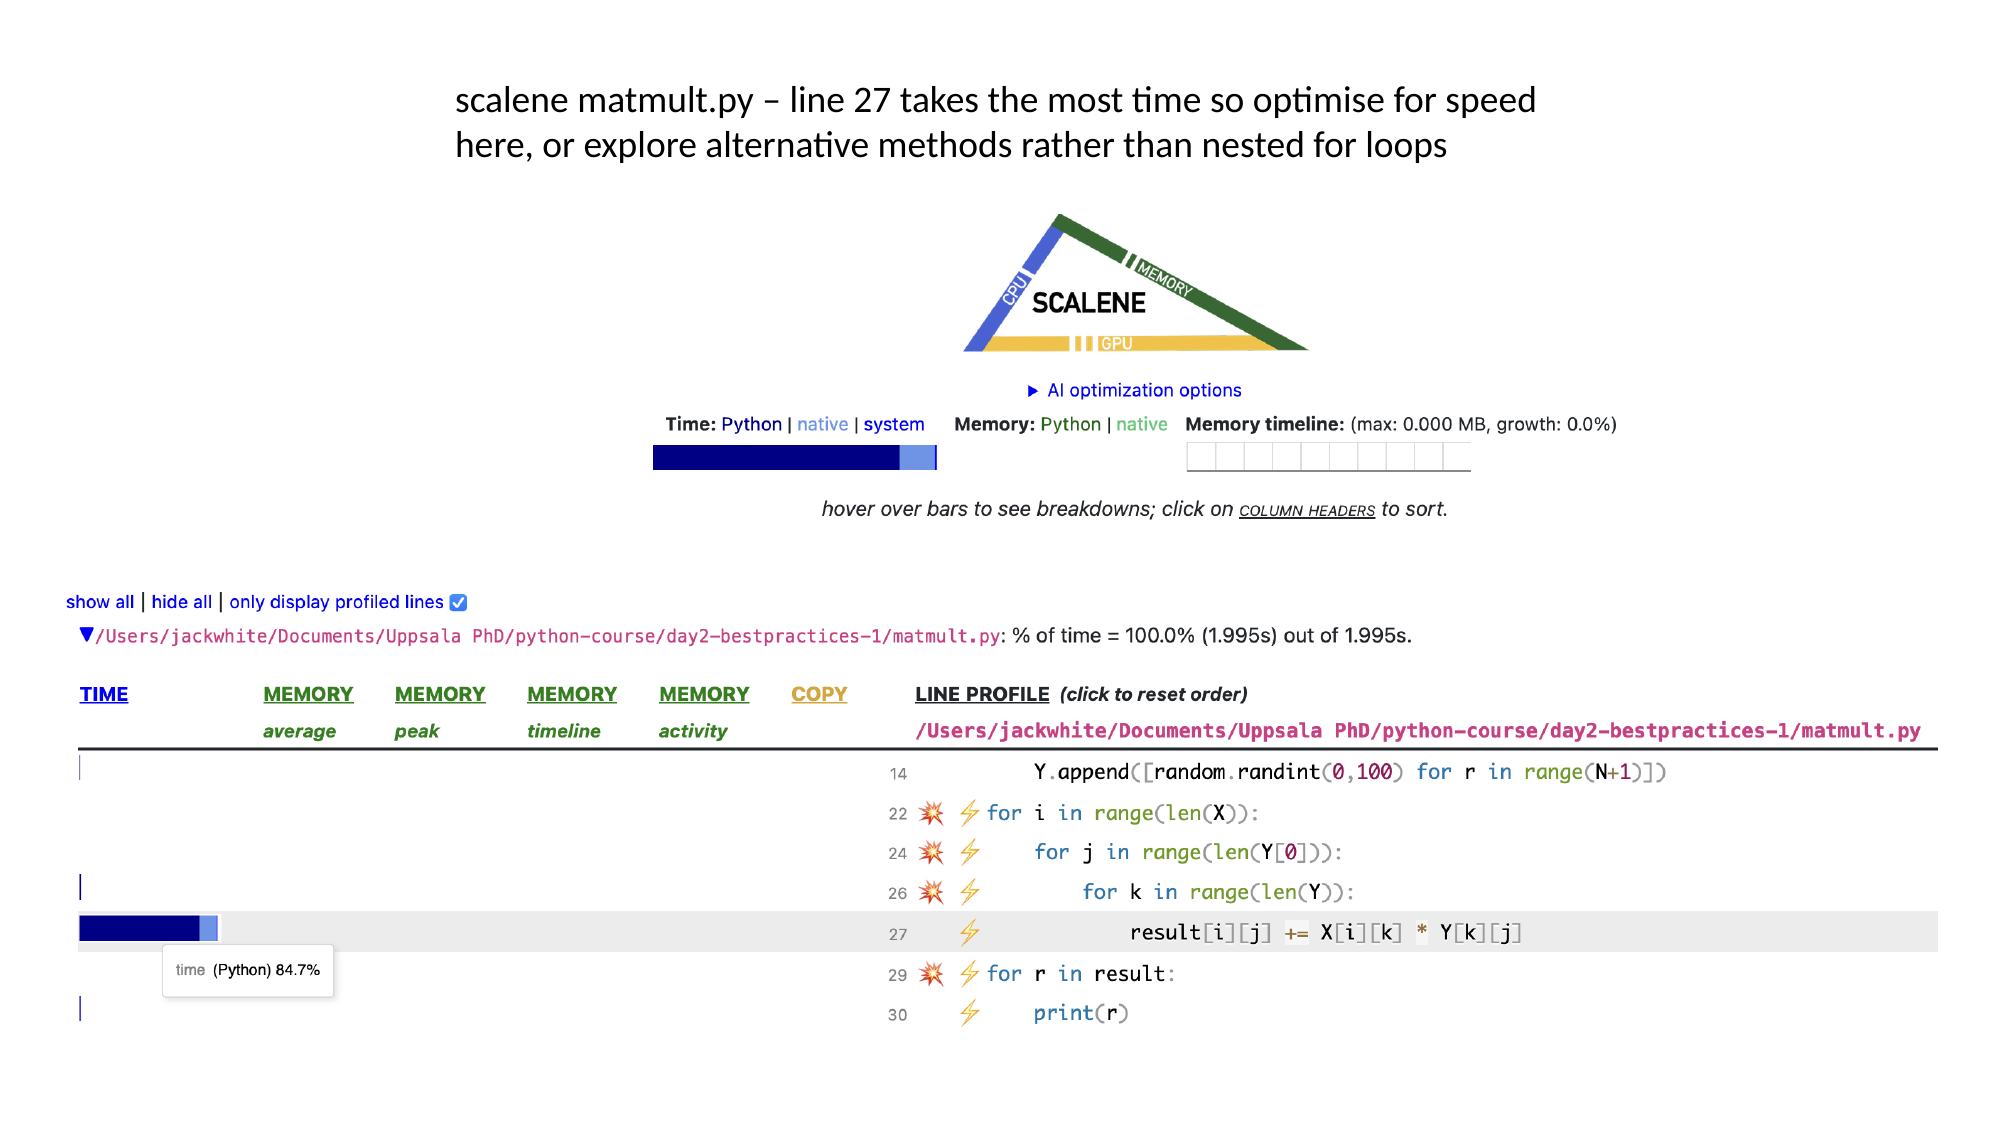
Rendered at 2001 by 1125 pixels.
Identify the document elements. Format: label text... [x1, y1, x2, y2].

text_box scalene matmult.py – line 27 takes the most time so optimise for speed here, or explore alternative methods rather than nested for loops [440, 67, 1560, 173]
picture [62, 214, 1938, 1044]
